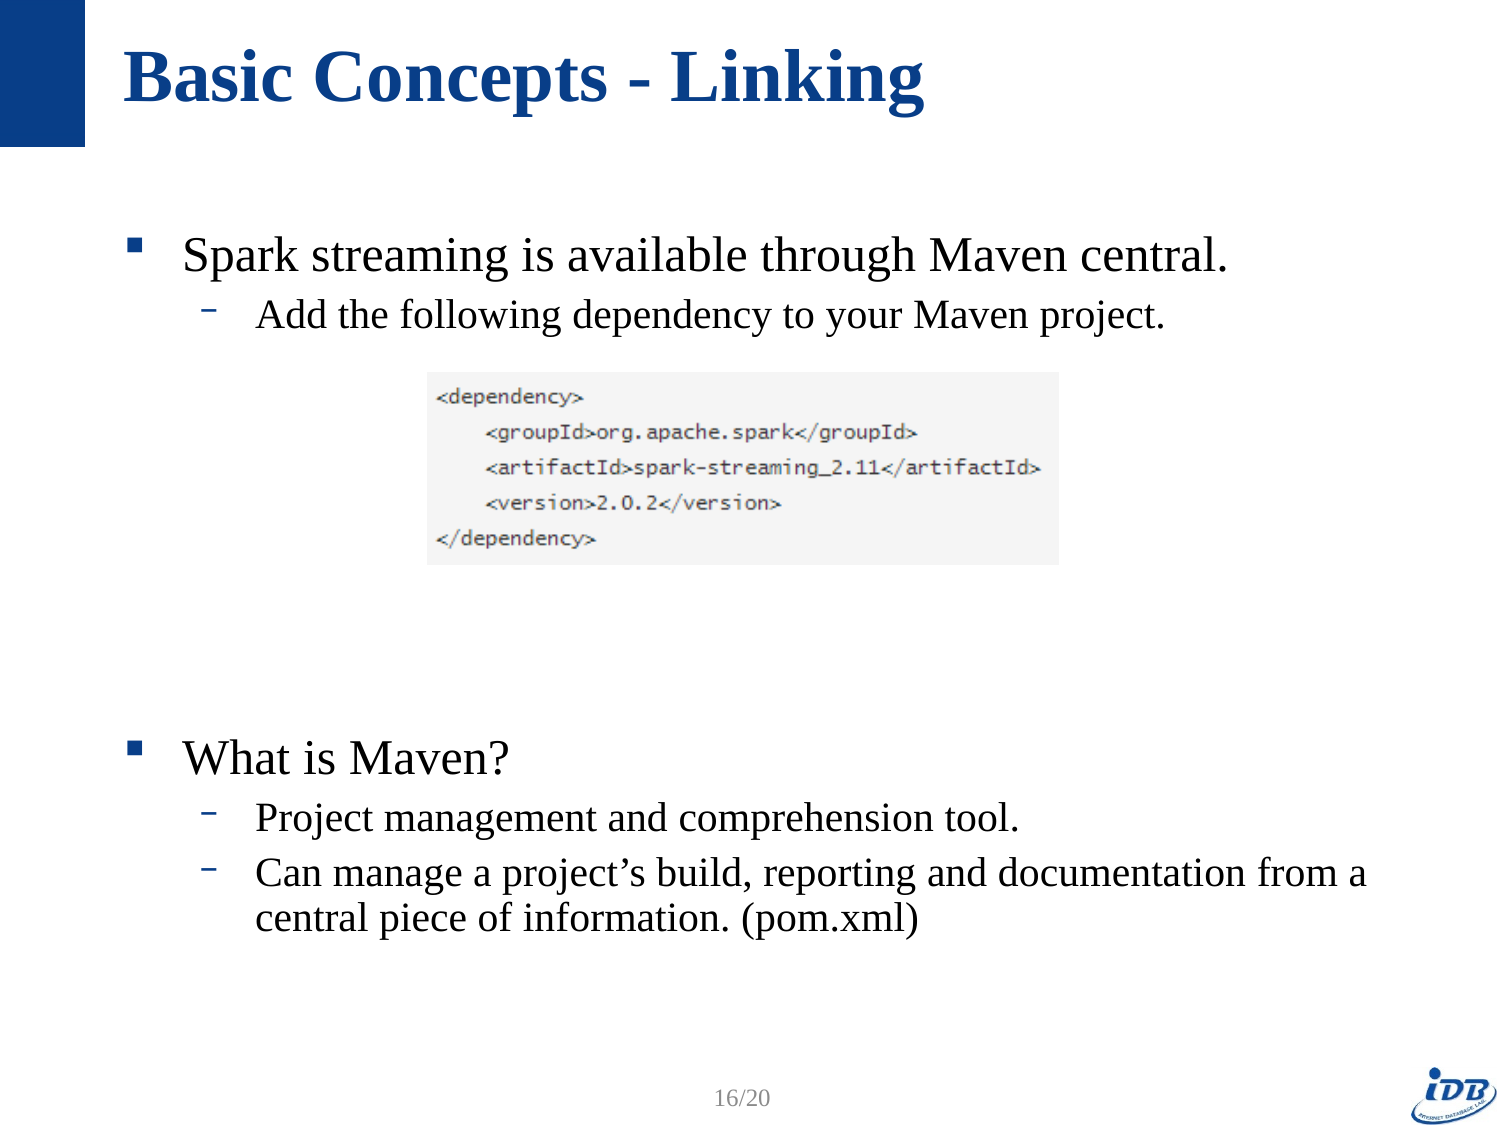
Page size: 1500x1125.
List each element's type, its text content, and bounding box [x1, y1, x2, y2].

picture [427, 372, 1059, 565]
picture [1411, 1067, 1497, 1125]
picture [0, 0, 85, 147]
title Basic Concepts - Linking [108, 15, 1379, 140]
list Spark streaming is available through Maven central. Add the following dependency to your Maven project. What is Maven? Project management and comprehension tool. Can manage a project’s build, reporting and documentation from a central piece of information. (pom.xml) [108, 220, 1471, 1079]
slide_number 16/20 [573, 1079, 911, 1118]
